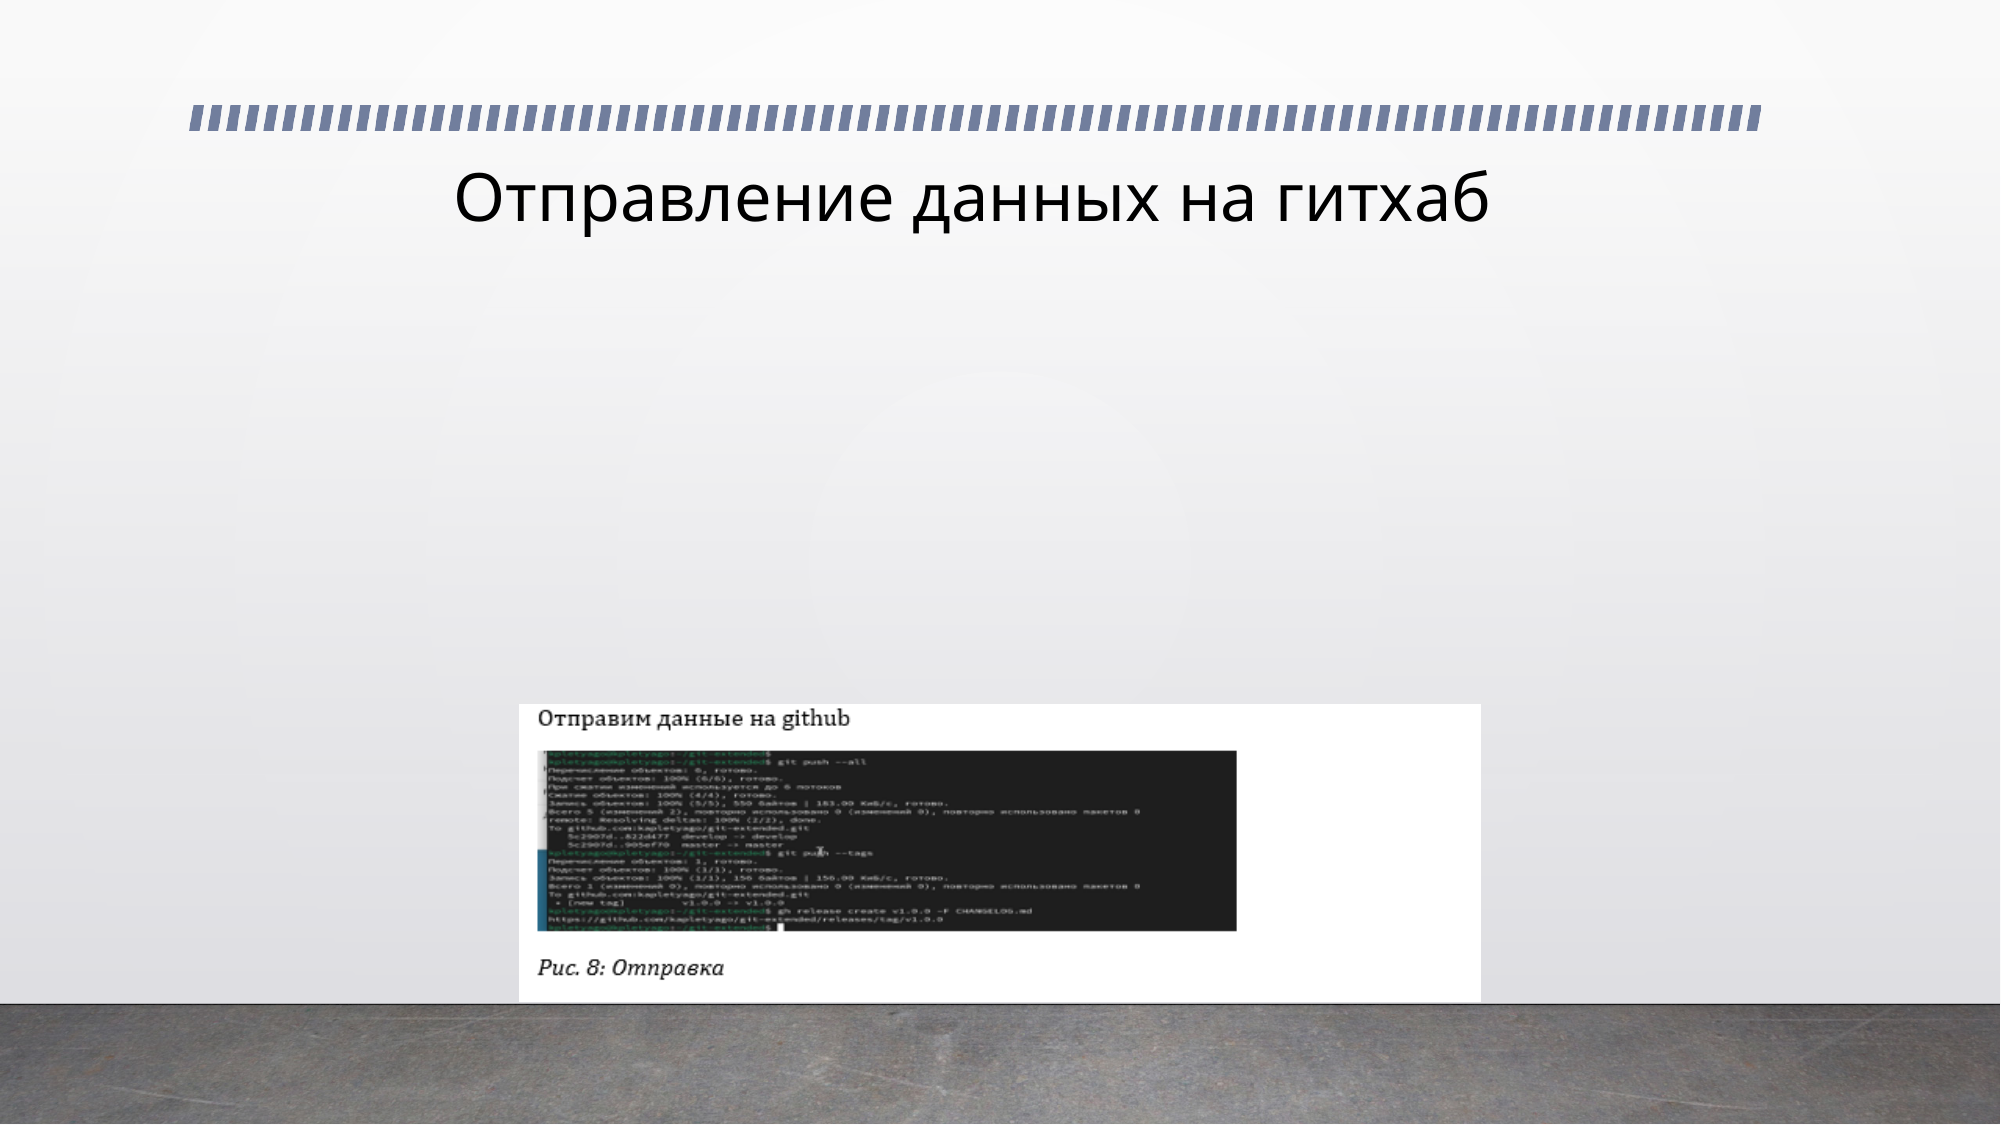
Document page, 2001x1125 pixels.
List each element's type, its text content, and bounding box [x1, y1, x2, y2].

picture [519, 704, 1481, 1002]
picture [0, 1004, 2000, 1124]
title Отправление данных на гитхаб [185, 156, 1761, 329]
